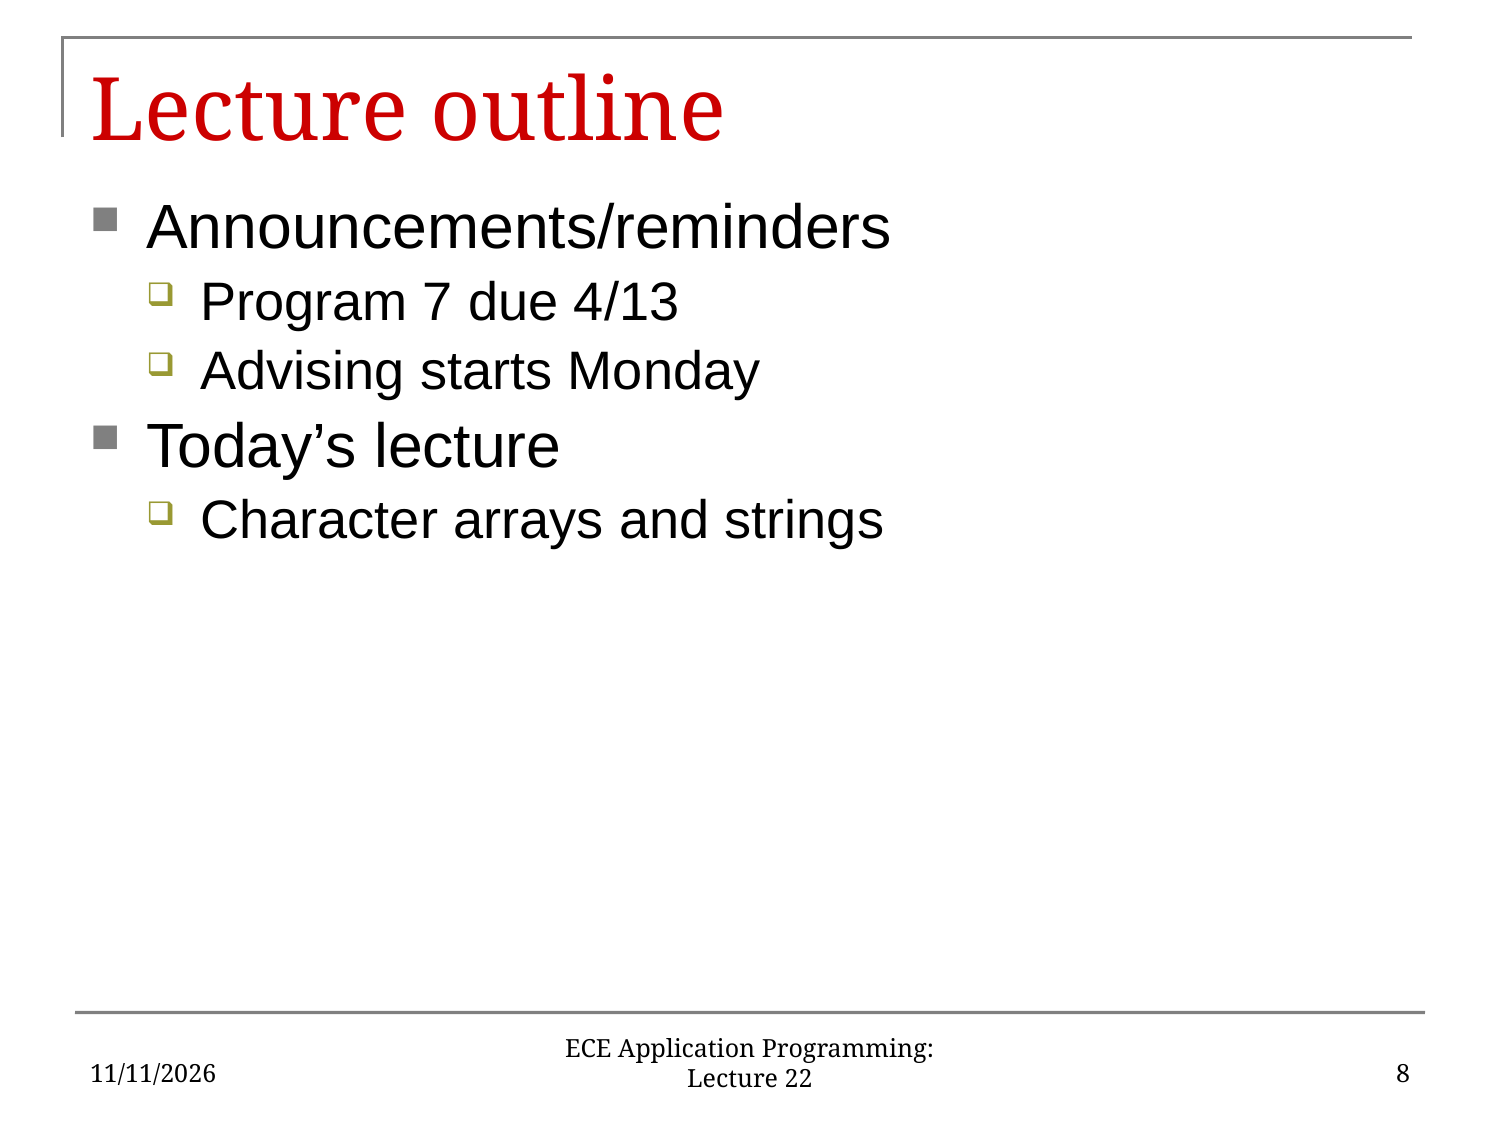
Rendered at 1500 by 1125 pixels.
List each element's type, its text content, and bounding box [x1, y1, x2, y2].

footer ECE Application Programming: Lecture 22 [512, 1024, 988, 1101]
list Announcements/reminders Program 7 due 4/13 Advising starts Monday Today’s lecture Character arrays and strings [75, 187, 1425, 1006]
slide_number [74, 1023, 426, 1100]
title Lecture outline [75, 45, 1425, 163]
slide_number 8 [1074, 1023, 1426, 1100]
